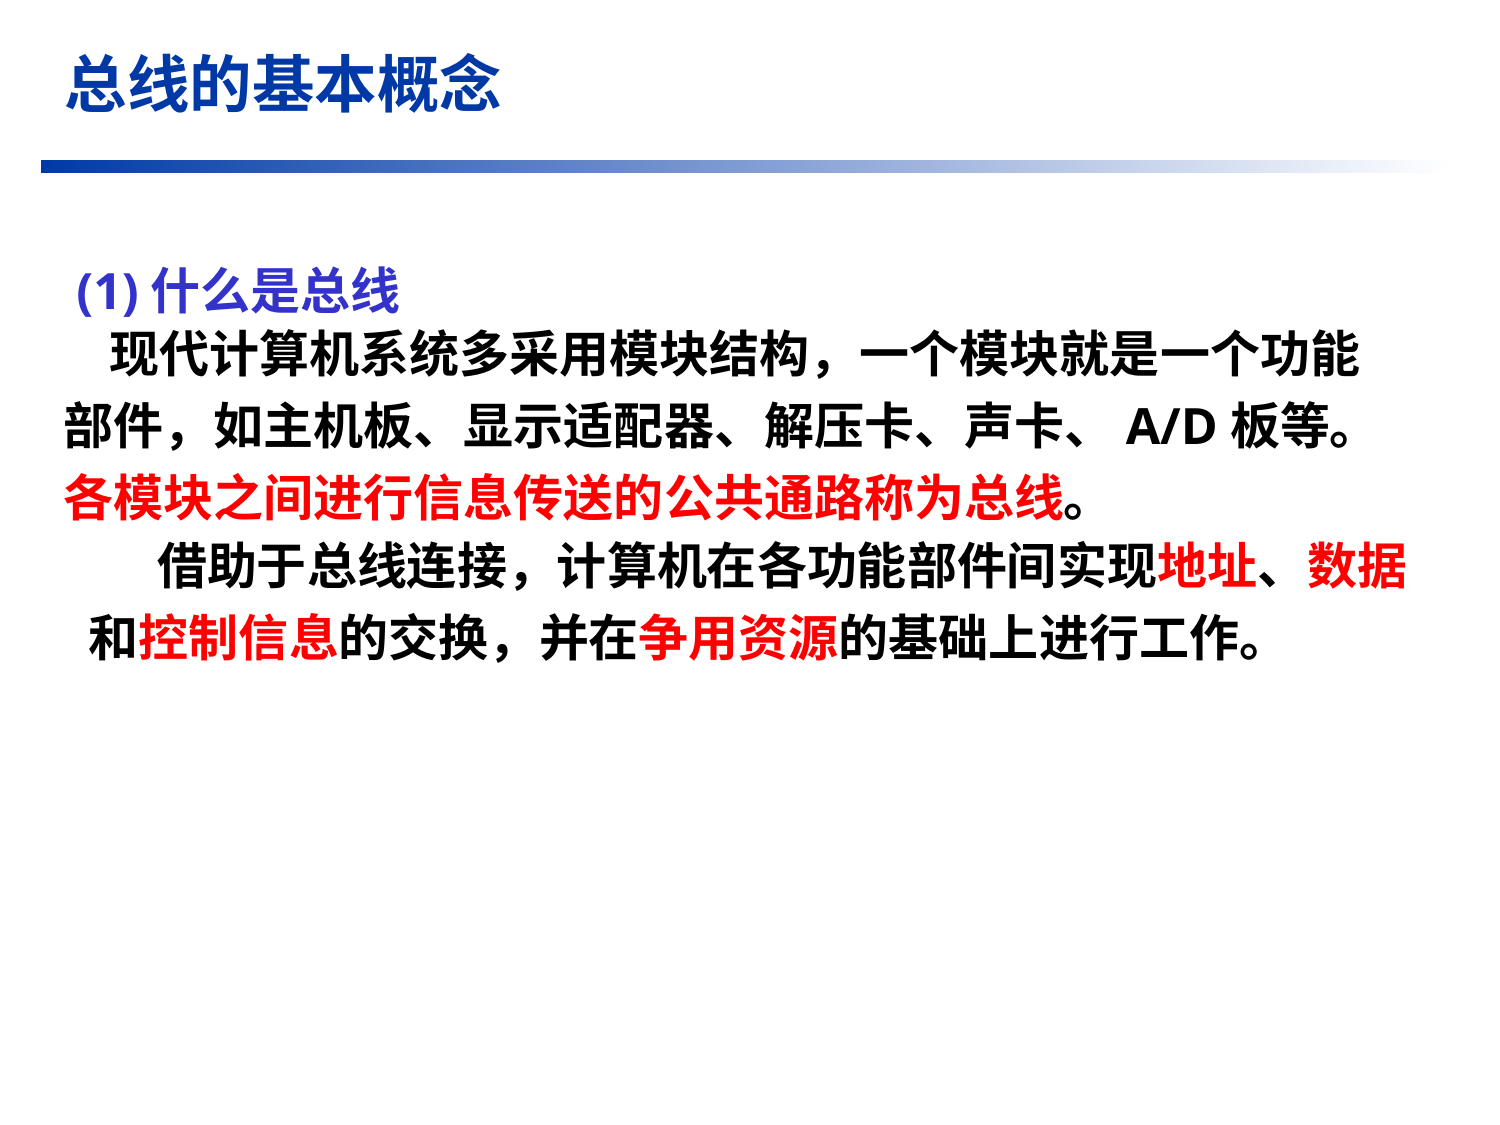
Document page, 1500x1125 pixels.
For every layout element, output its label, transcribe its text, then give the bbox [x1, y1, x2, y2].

text_box 总线的基本概念 [50, 37, 791, 128]
text_box 现代计算机系统多采用模块结构，一个模块就是一个功能部件，如主机板、显示适配器、解压卡、声卡、A/D板等。 各模块之间进行信息传送的公共通路称为总线。 [49, 302, 1401, 534]
text_box 借助于总线连接，计算机在各功能部件间实现地址、数据和控制信息的交换，并在争用资源的基础上进行工作。 [74, 515, 1426, 674]
text_box (1)什么是总线 [61, 252, 529, 328]
